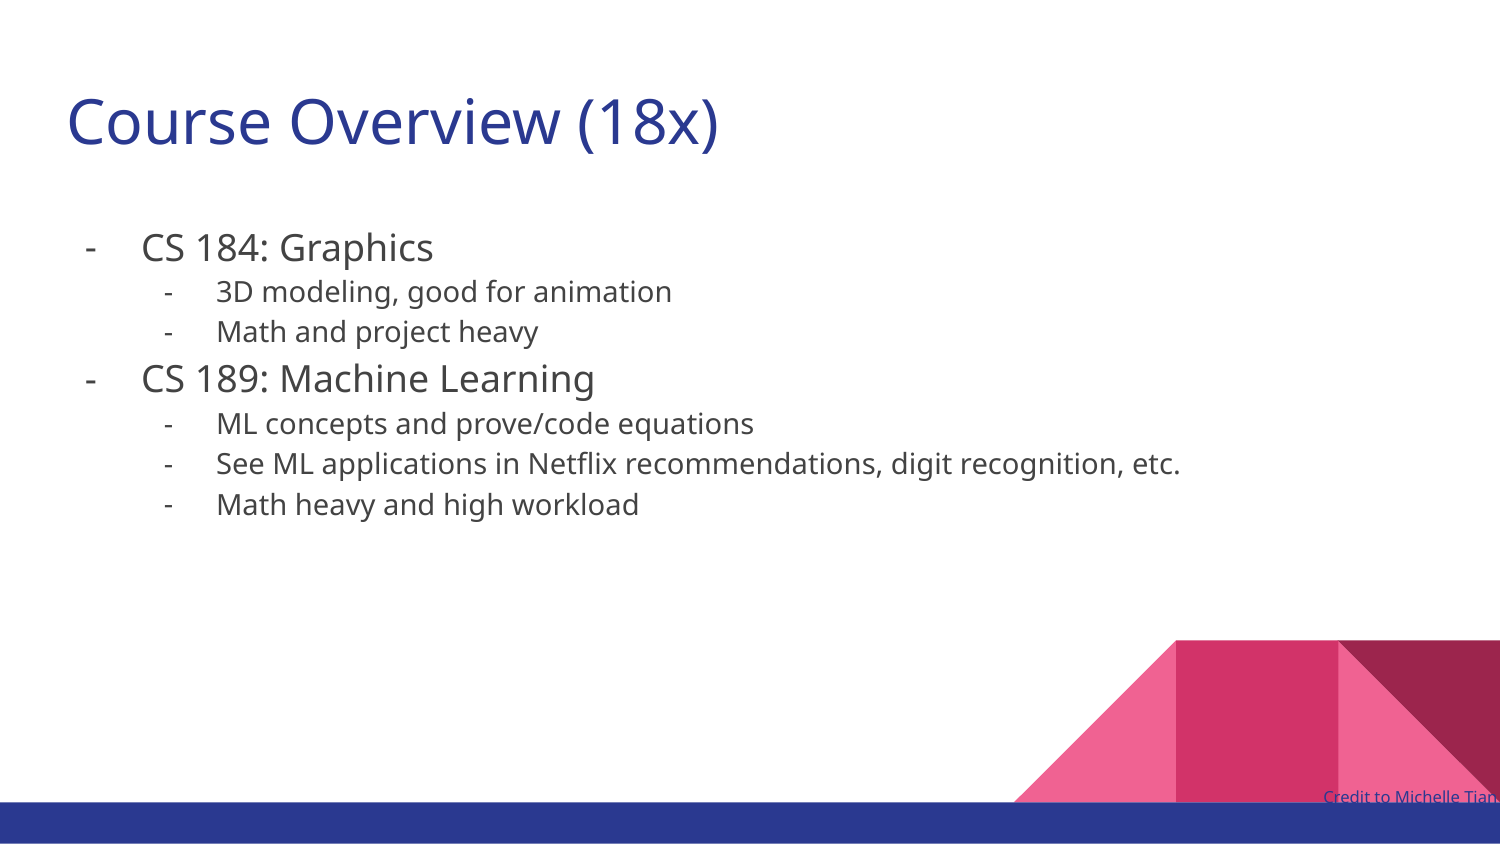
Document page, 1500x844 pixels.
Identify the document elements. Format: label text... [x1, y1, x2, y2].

list CS 184: Graphics 3D modeling, good for animation Math and project heavy CS 189: Machine Learning ML concepts and prove/code equations See ML applications in Netflix recommendations, digit recognition, etc. Math heavy and high workload [51, 201, 1449, 750]
title Credit to Michelle Tian [1308, 771, 1500, 827]
title Course Overview (18x) [51, 67, 1449, 167]
